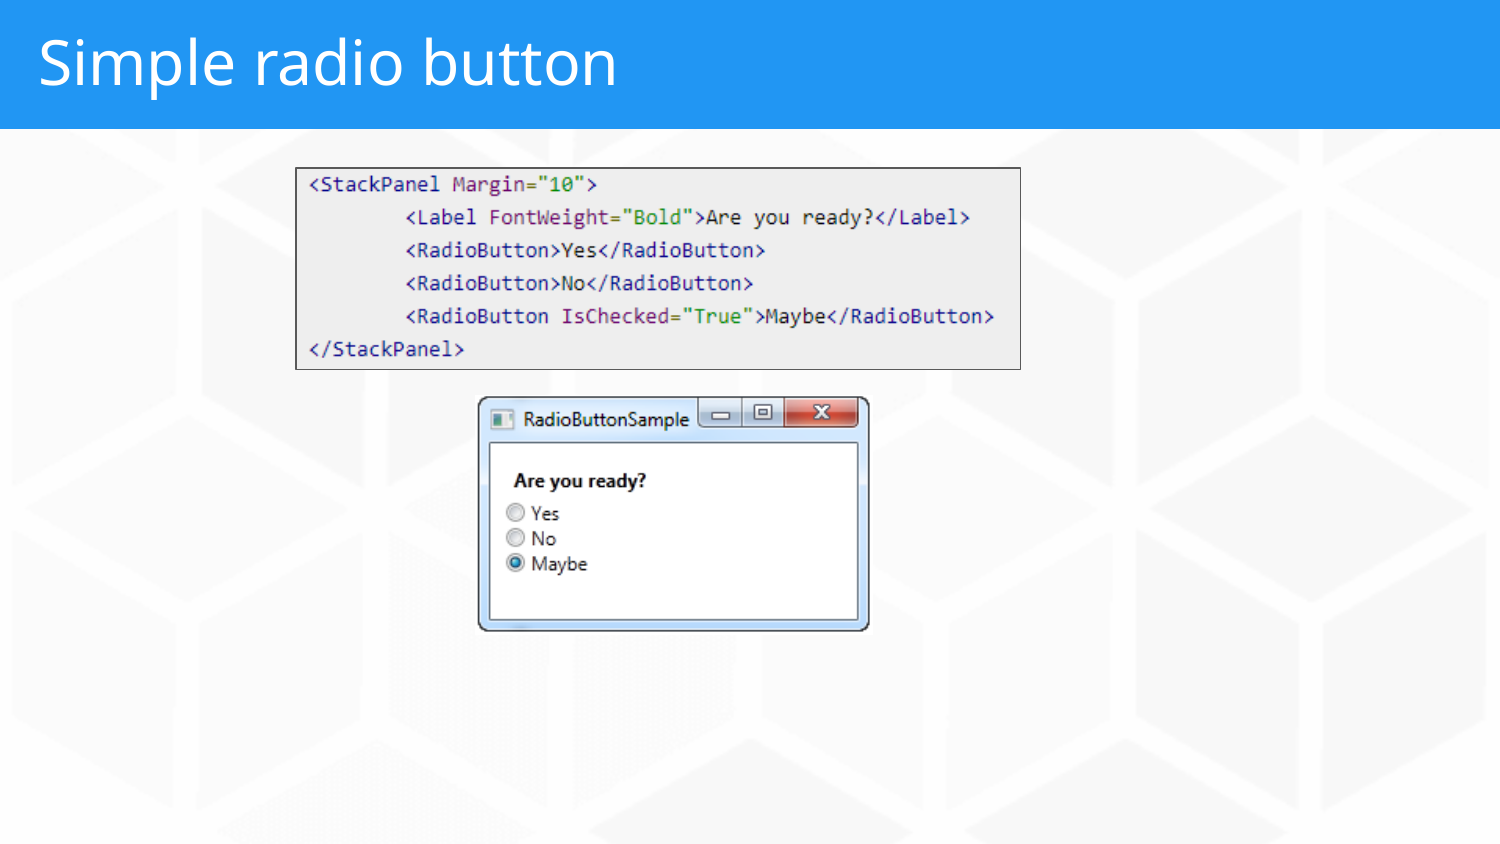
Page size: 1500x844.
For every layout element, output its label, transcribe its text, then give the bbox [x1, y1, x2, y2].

picture [0, 129, 1500, 844]
title Simple radio button [23, 0, 1500, 122]
